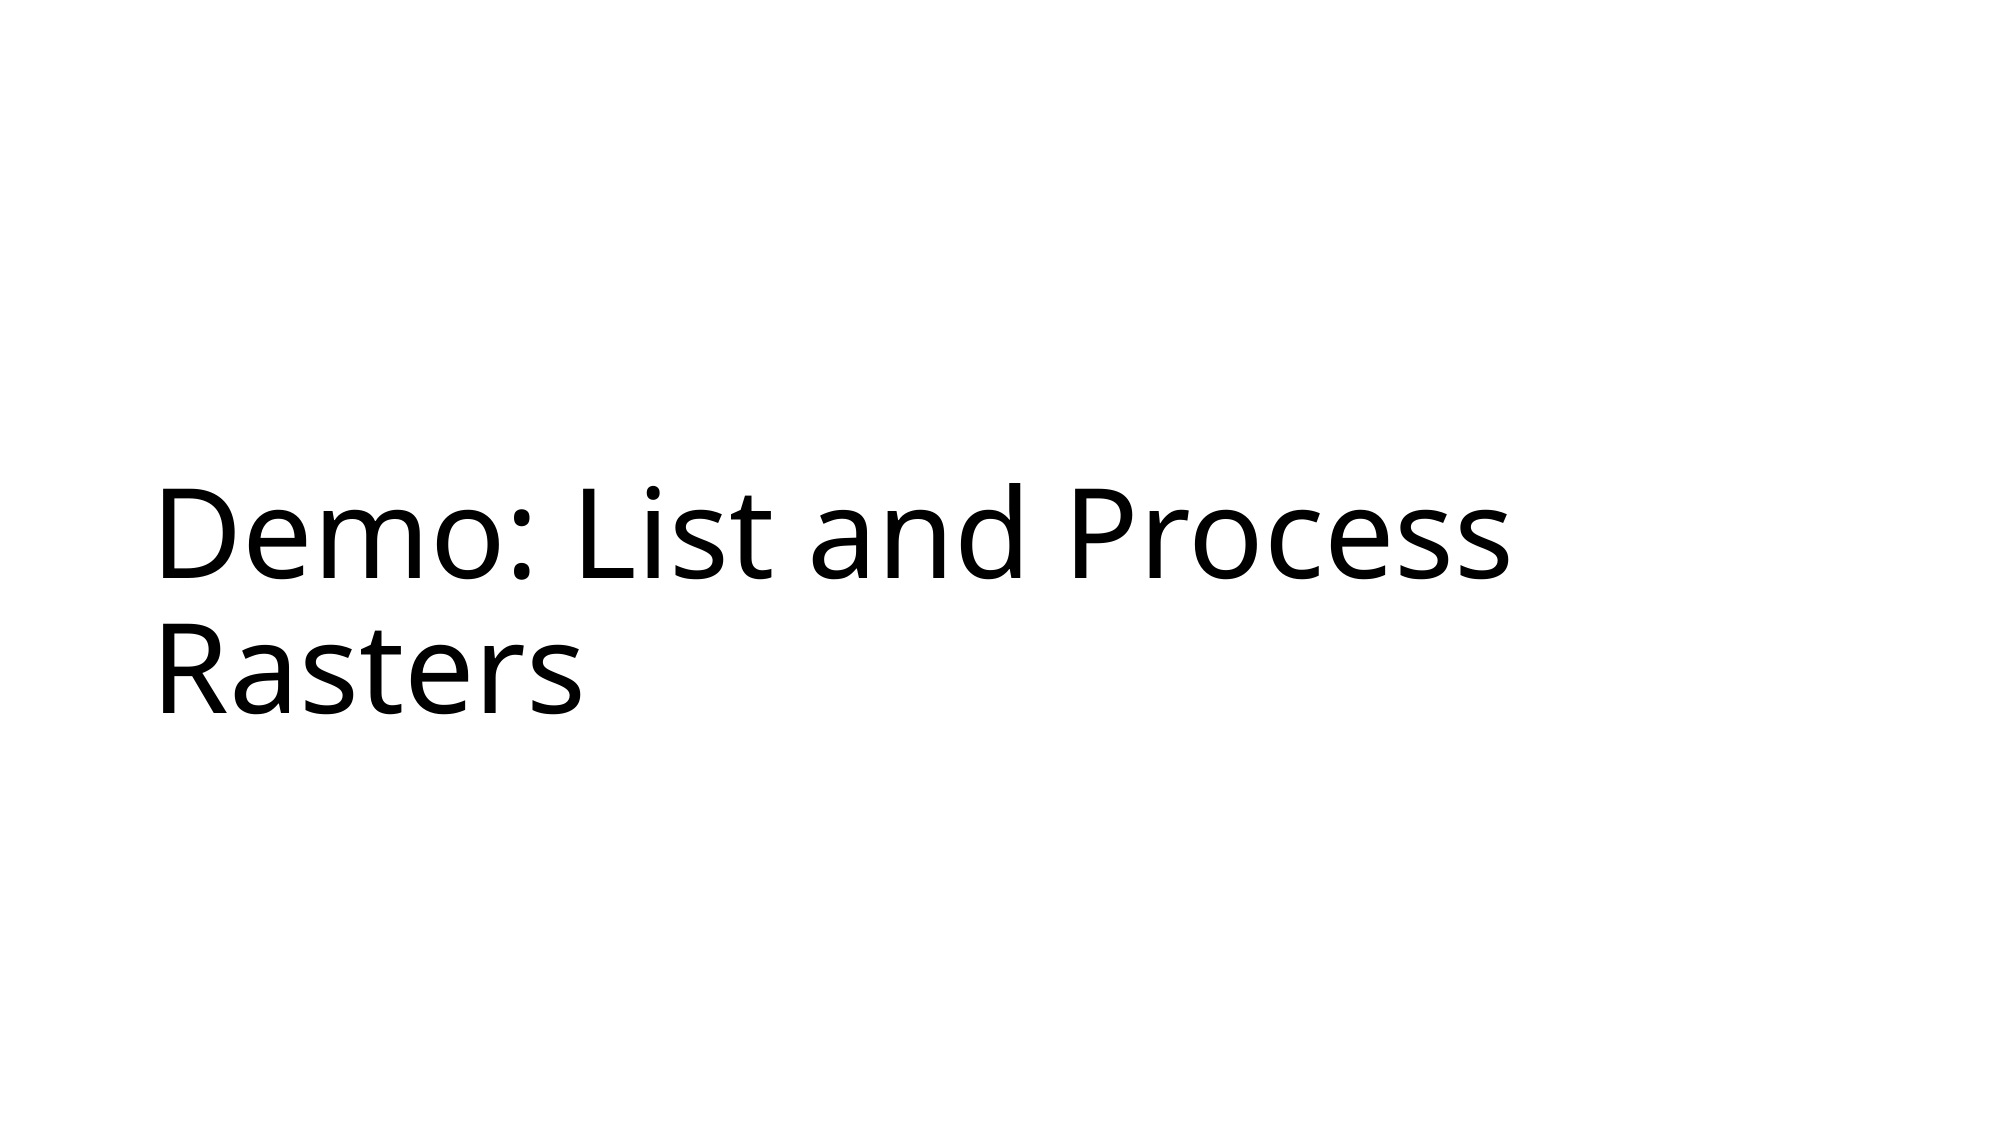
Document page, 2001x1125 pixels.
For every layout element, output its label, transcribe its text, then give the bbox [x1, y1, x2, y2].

title Demo: List and Process Rasters [136, 280, 1862, 749]
